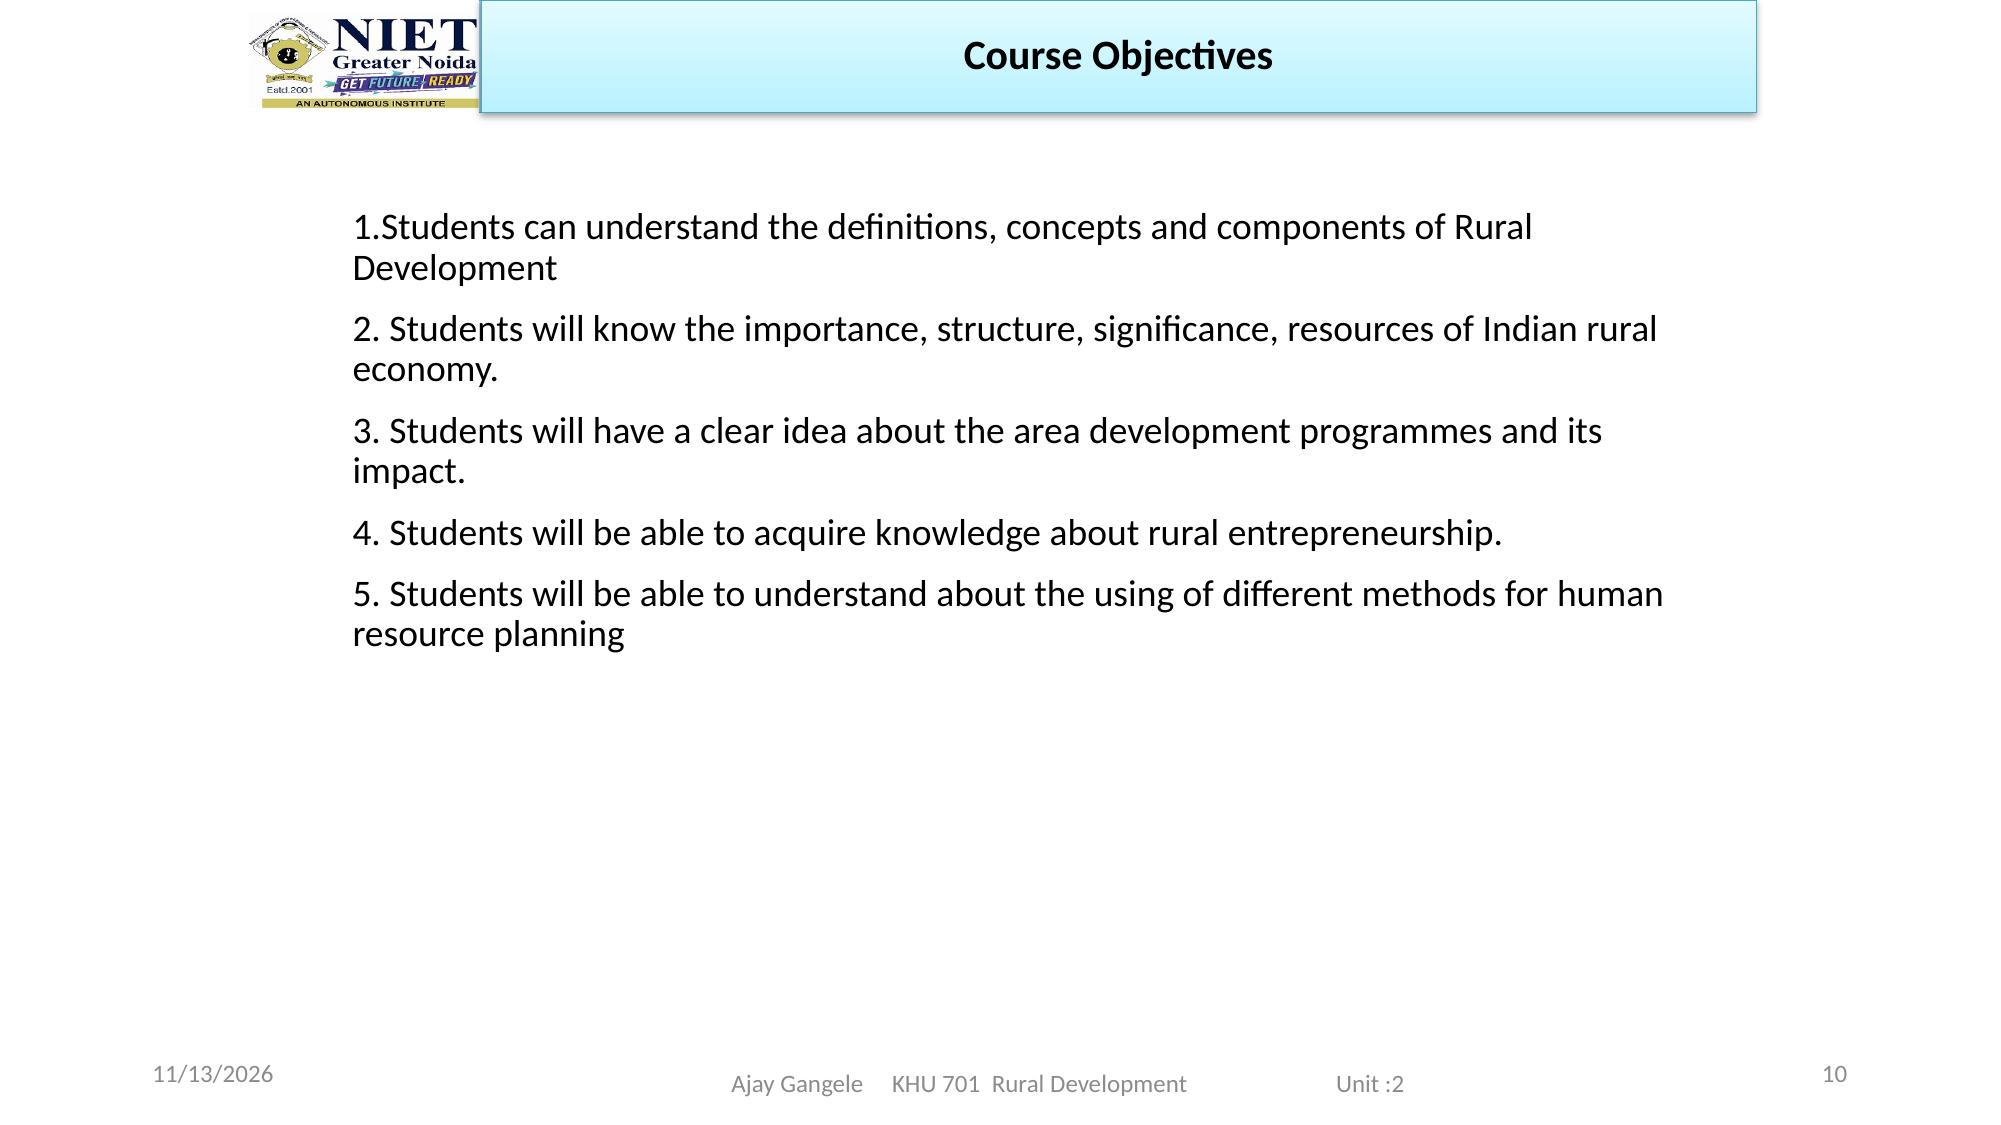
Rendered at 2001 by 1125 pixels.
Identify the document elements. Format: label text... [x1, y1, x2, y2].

text_box Course Objectives [488, 0, 1757, 113]
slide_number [137, 1042, 588, 1103]
slide_number 10 [1412, 1042, 1863, 1103]
picture [249, 0, 488, 134]
footer Ajay Gangele KHU 701 Rural Development Unit :2 [612, 1052, 1525, 1113]
list 1.Students can understand the definitions, concepts and components of Rural Development 2. Students will know the importance, structure, significance, resources of Indian rural economy. 3. Students will have a clear idea about the area development programmes and its impact. 4. Students will be able to acquire knowledge about rural entrepreneurship. 5. Students will be able to understand about the using of different methods for human resource planning [337, 134, 1688, 787]
